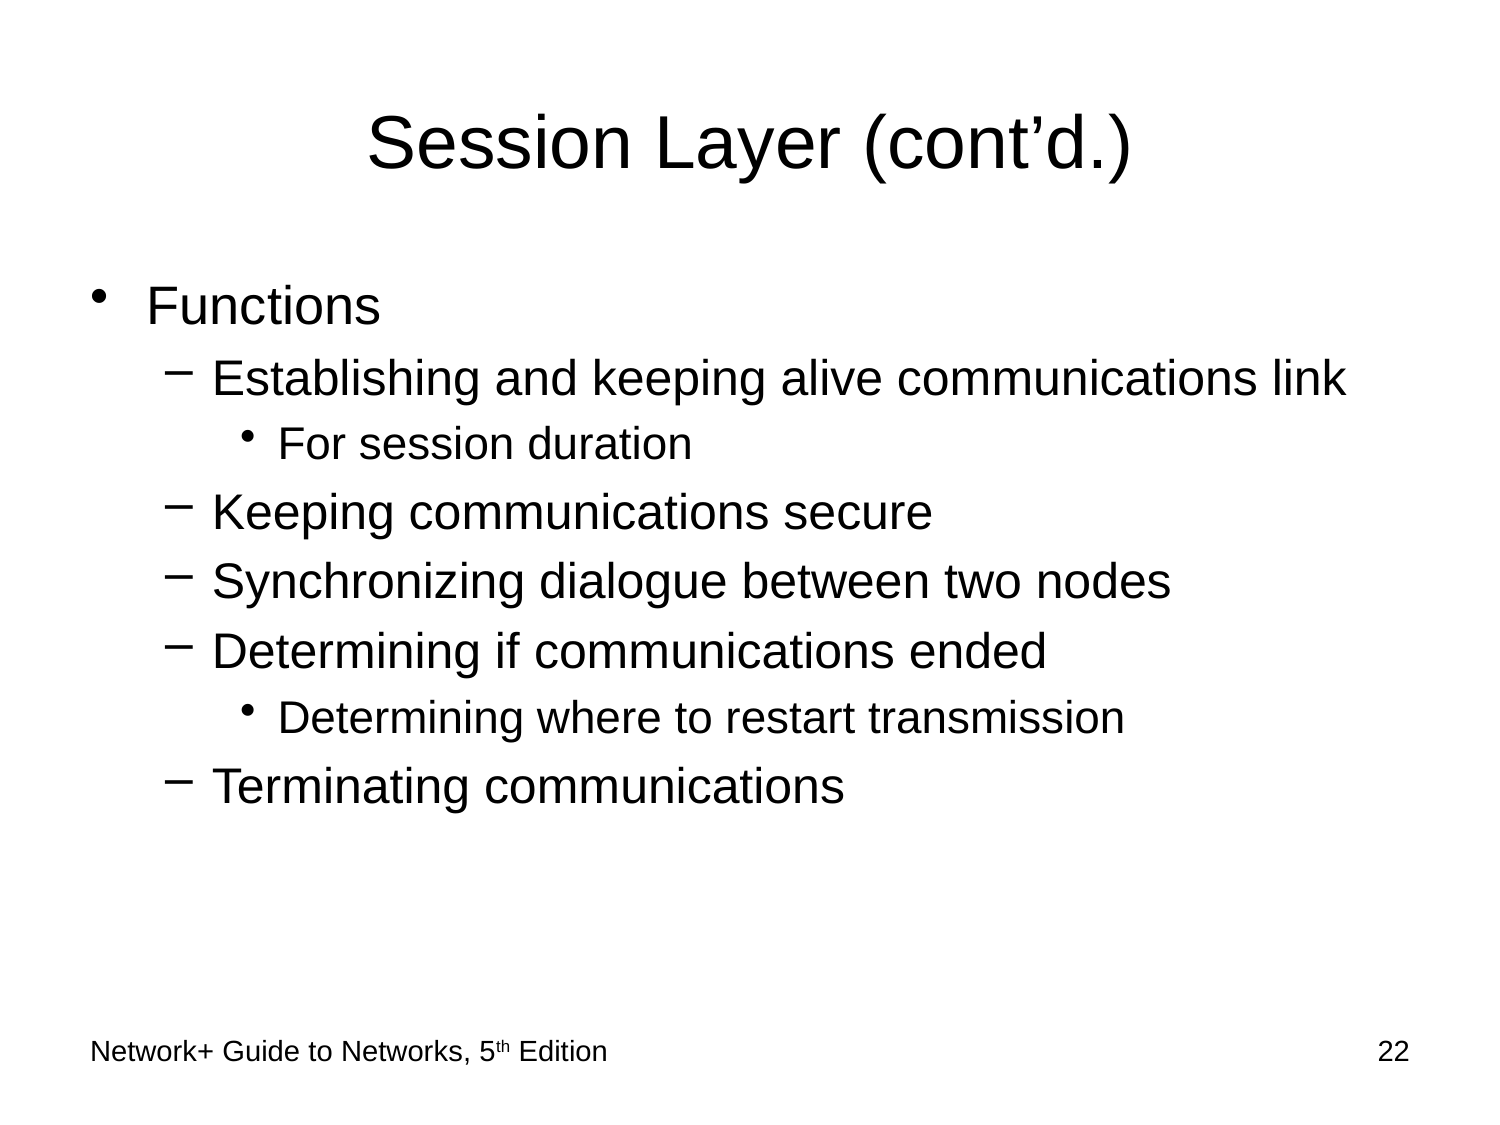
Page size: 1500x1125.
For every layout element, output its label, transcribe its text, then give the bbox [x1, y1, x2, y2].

list Functions Establishing and keeping alive communications link For session duration Keeping communications secure Synchronizing dialogue between two nodes Determining if communications ended Determining where to restart transmission Terminating communications [75, 262, 1425, 1005]
slide_number 22 [1074, 1024, 1426, 1103]
footer Network+ Guide to Networks, 5th Edition [74, 1024, 988, 1103]
title Session Layer (cont’d.) [75, 45, 1425, 233]
